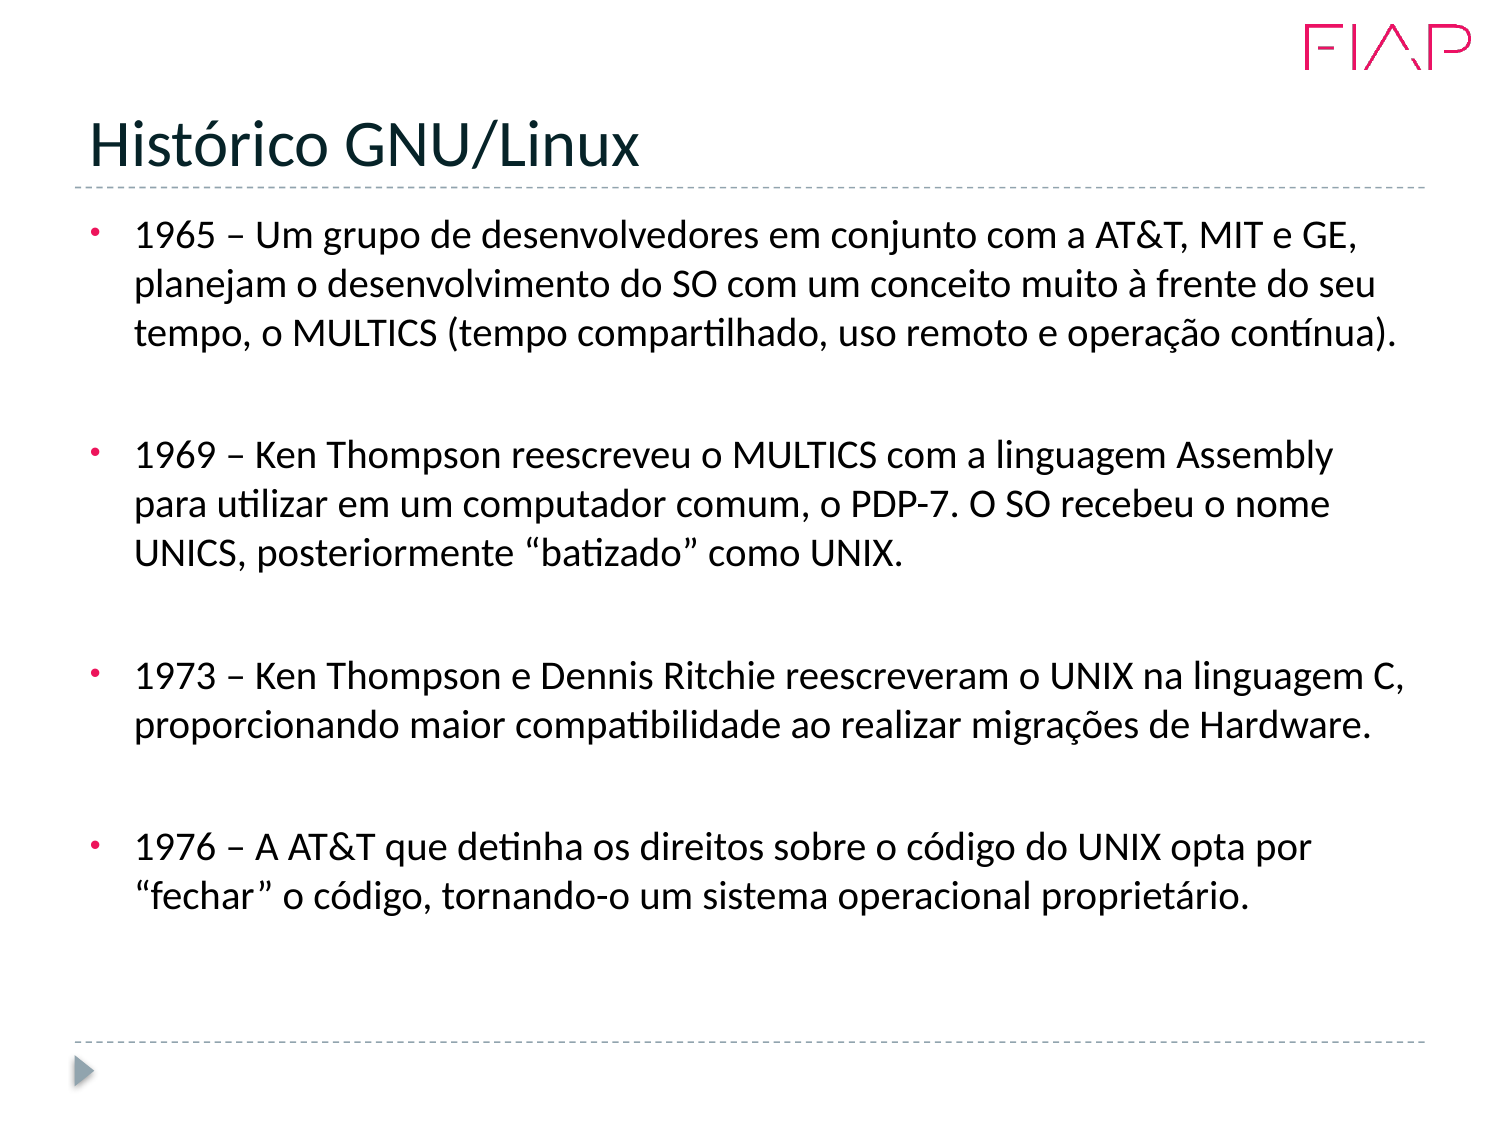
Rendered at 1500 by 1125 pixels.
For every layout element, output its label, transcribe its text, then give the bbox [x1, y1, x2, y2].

title Histórico GNU/Linux [75, 24, 1425, 188]
list 1965 – Um grupo de desenvolvedores em conjunto com a AT&T, MIT e GE, planejam o desenvolvimento do SO com um conceito muito à frente do seu tempo, o MULTICS (tempo compartilhado, uso remoto e operação contínua). 1969 – Ken Thompson reescreveu o MULTICS com a linguagem Assembly para utilizar em um computador comum, o PDP-7. O SO recebeu o nome UNICS, posteriormente “batizado” como UNIX. 1973 – Ken Thompson e Dennis Ritchie reescreveram o UNIX na linguagem C, proporcionando maior compatibilidade ao realizar migrações de Hardware. 1976 – A AT&T que detinha os direitos sobre o código do UNIX opta por “fechar” o código, tornando-o um sistema operacional proprietário. [75, 200, 1425, 1010]
picture [1425, 24, 1471, 70]
